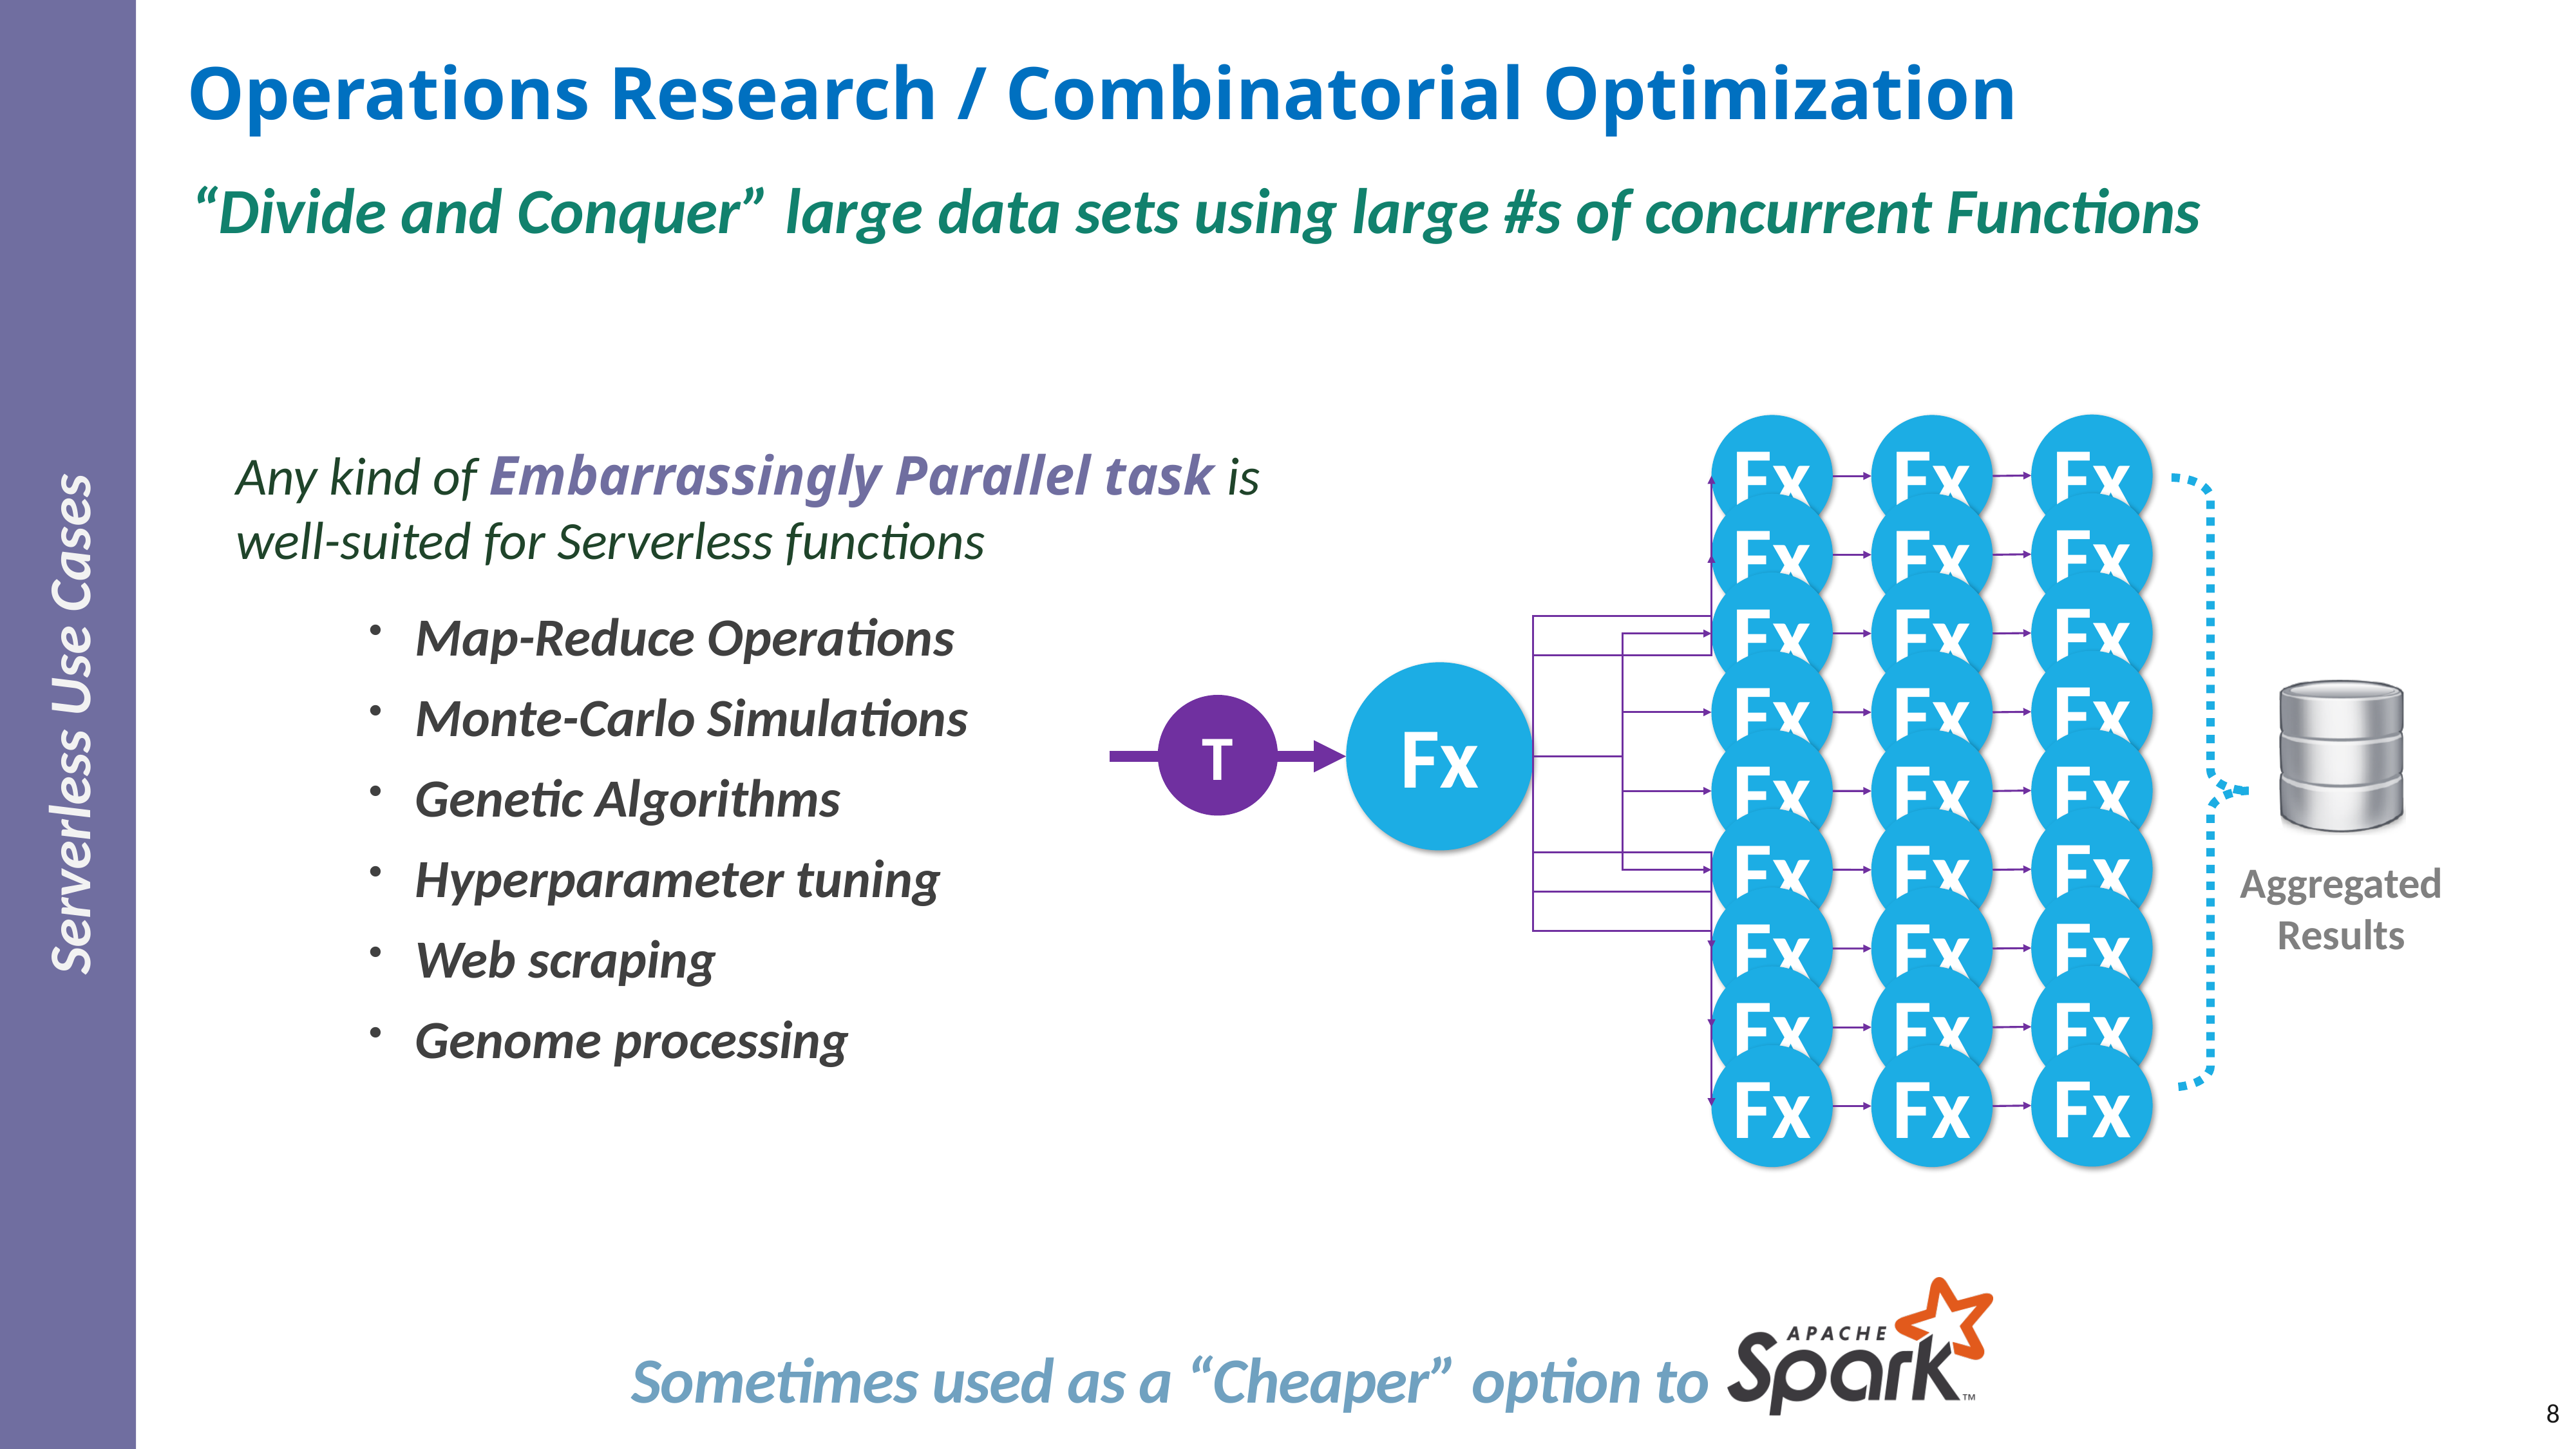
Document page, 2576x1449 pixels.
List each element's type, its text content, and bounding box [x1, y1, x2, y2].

slide_number 8 [2110, 1396, 2561, 1435]
title Operations Research / Combinatorial Optimization [177, 50, 2536, 142]
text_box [621, 1277, 2091, 1422]
text_box “Divide and Conquer” large data sets using large #s of concurrent Functions [181, 164, 2492, 252]
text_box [231, 435, 1109, 1079]
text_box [1109, 414, 2463, 1168]
